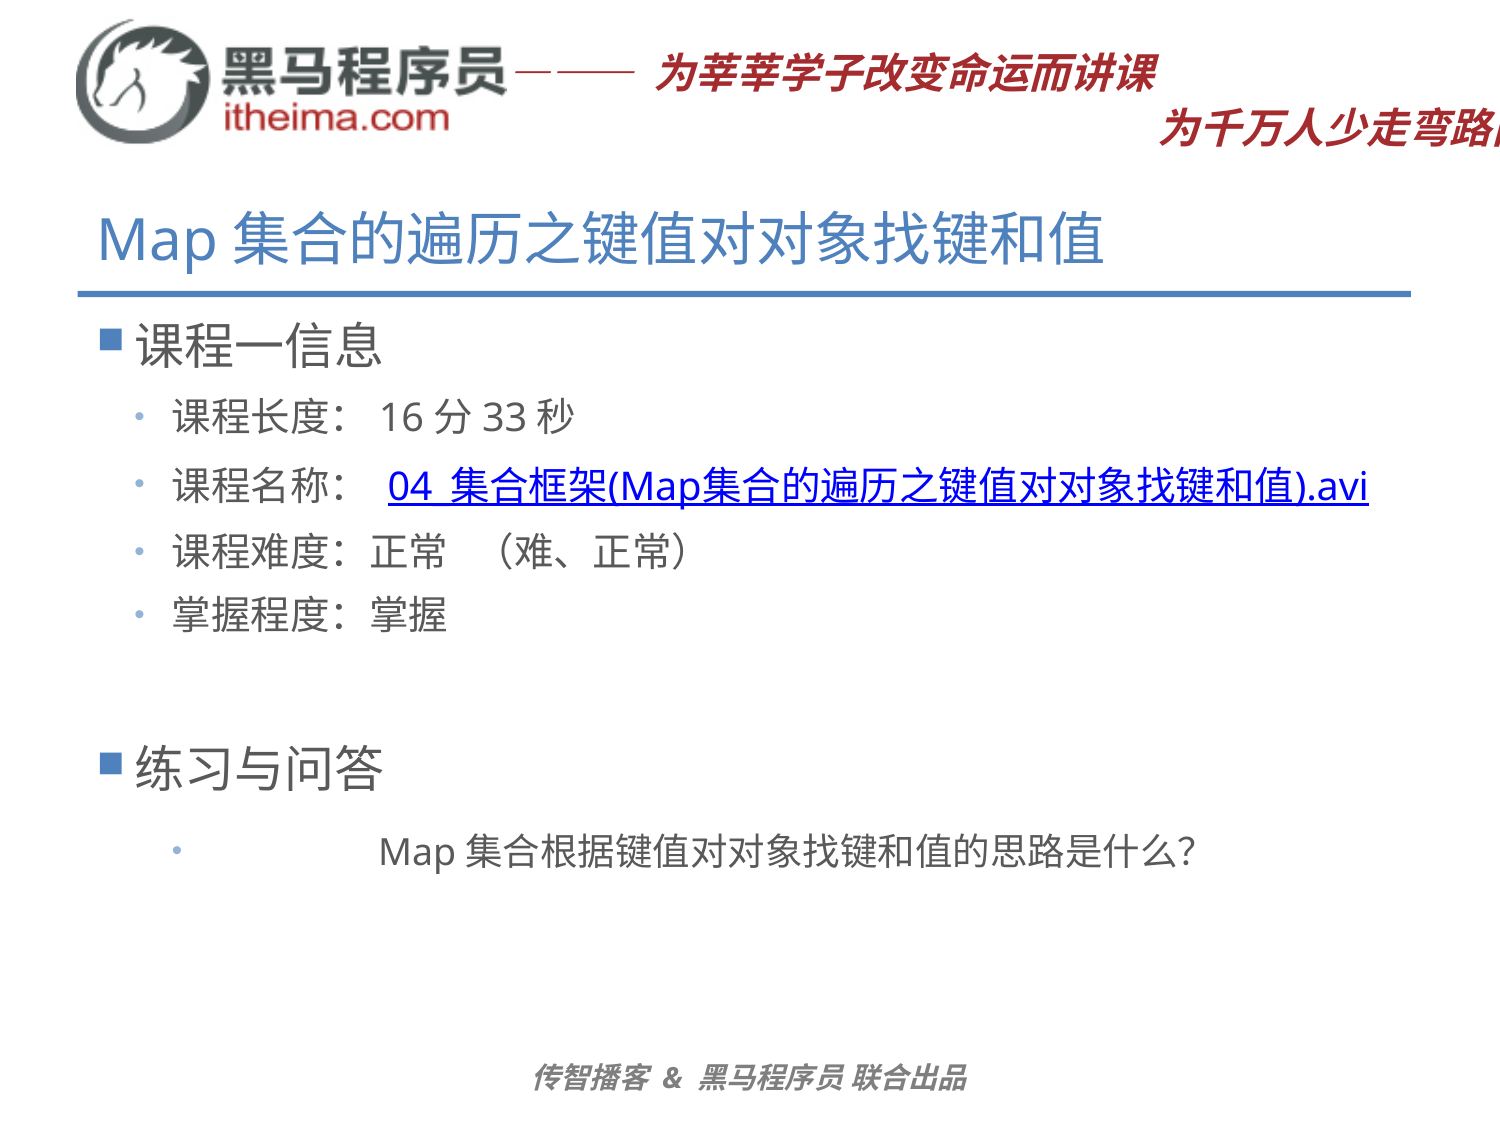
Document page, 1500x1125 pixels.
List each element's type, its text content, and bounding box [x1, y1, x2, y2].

list 课程一信息 课程长度：16分33秒 课程名称： 04_集合框架(Map集合的遍历之键值对对象找键和值).avi 课程难度：正常 （难、正常） 掌握程度：掌握 练习与问答 Map集合根据键值对对象找键和值的思路是什么？ [81, 313, 1416, 996]
picture [76, 0, 507, 161]
title Map集合的遍历之键值对对象找键和值 [81, 162, 1416, 280]
